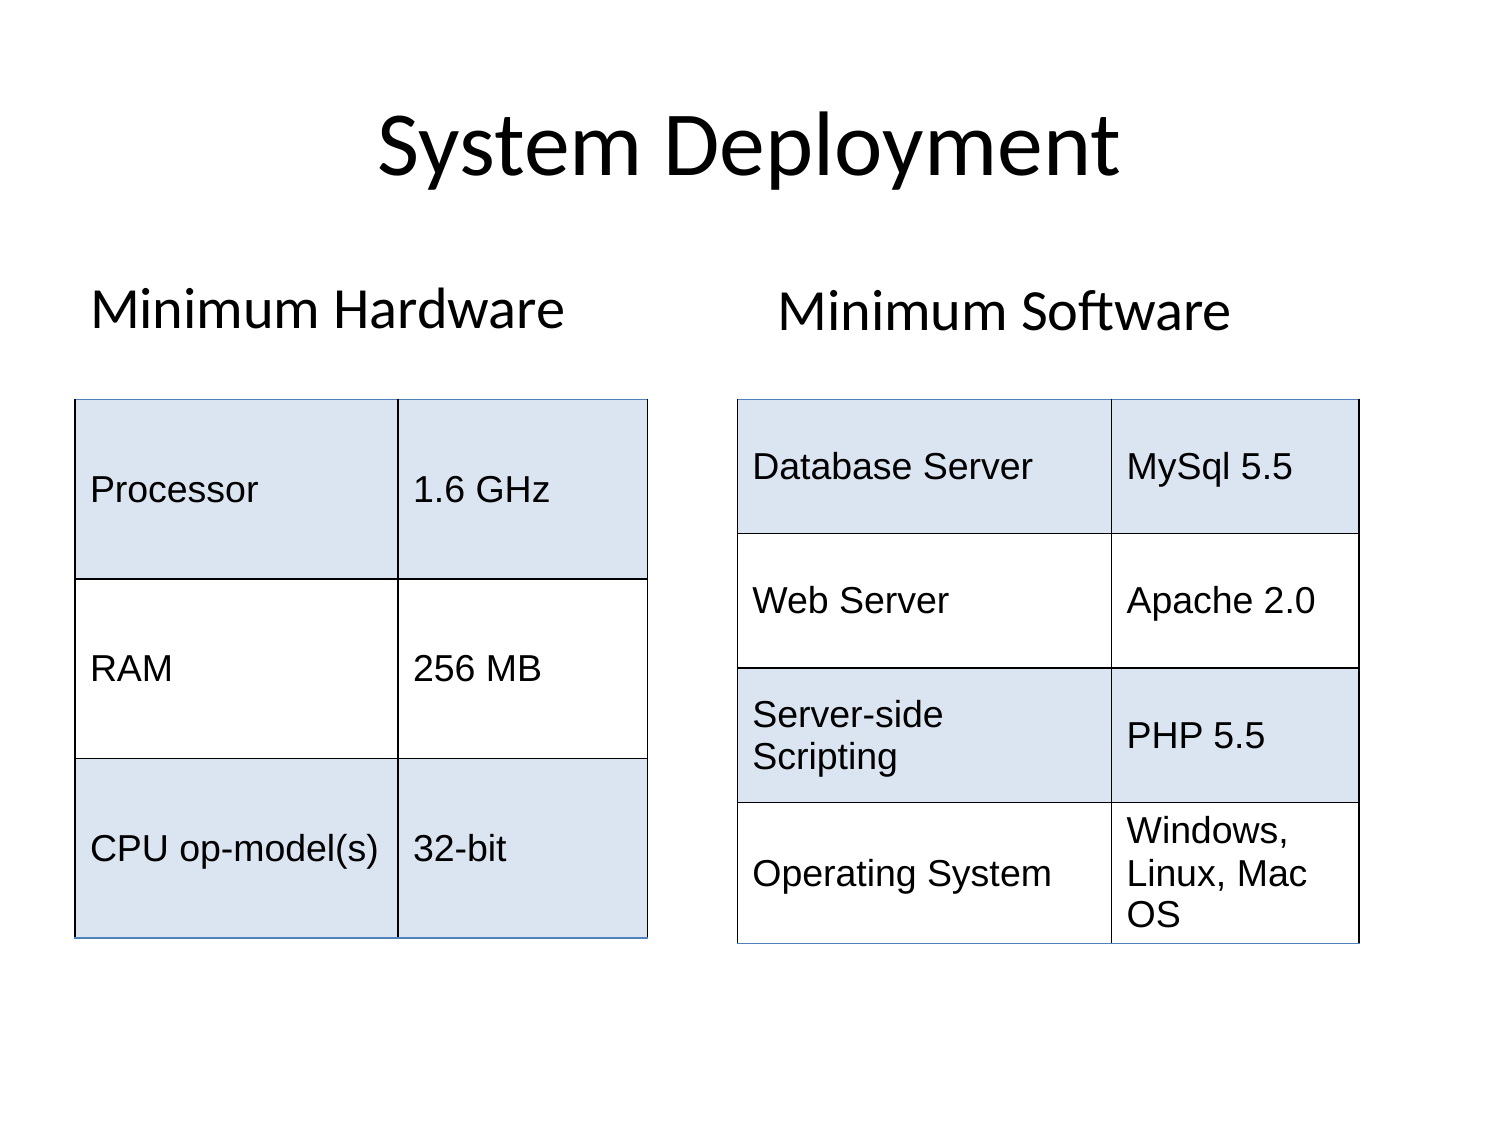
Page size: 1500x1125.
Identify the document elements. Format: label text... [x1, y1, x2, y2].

table_cell Apache 2.0 [1112, 534, 1358, 667]
table_header 1.6 GHz [399, 400, 647, 578]
table_cell Server-side Scripting [738, 669, 1111, 802]
table_header Database Server [738, 400, 1111, 533]
table_header Processor [76, 400, 397, 578]
list Minimum Hardware [75, 262, 738, 1005]
list Minimum Software [762, 264, 1425, 1008]
table_cell Web Server [738, 534, 1111, 667]
table_header MySql 5.5 [1112, 400, 1358, 533]
table_cell PHP 5.5 [1112, 669, 1358, 802]
table_cell Operating System [738, 803, 1111, 943]
table_cell 32-bit [399, 759, 647, 937]
table_cell RAM [76, 580, 397, 758]
table_cell CPU op-model(s) [76, 759, 397, 937]
table_cell Windows, Linux, Mac OS [1112, 803, 1358, 943]
title System Deployment [75, 45, 1425, 233]
table_cell 256 MB [399, 580, 647, 758]
